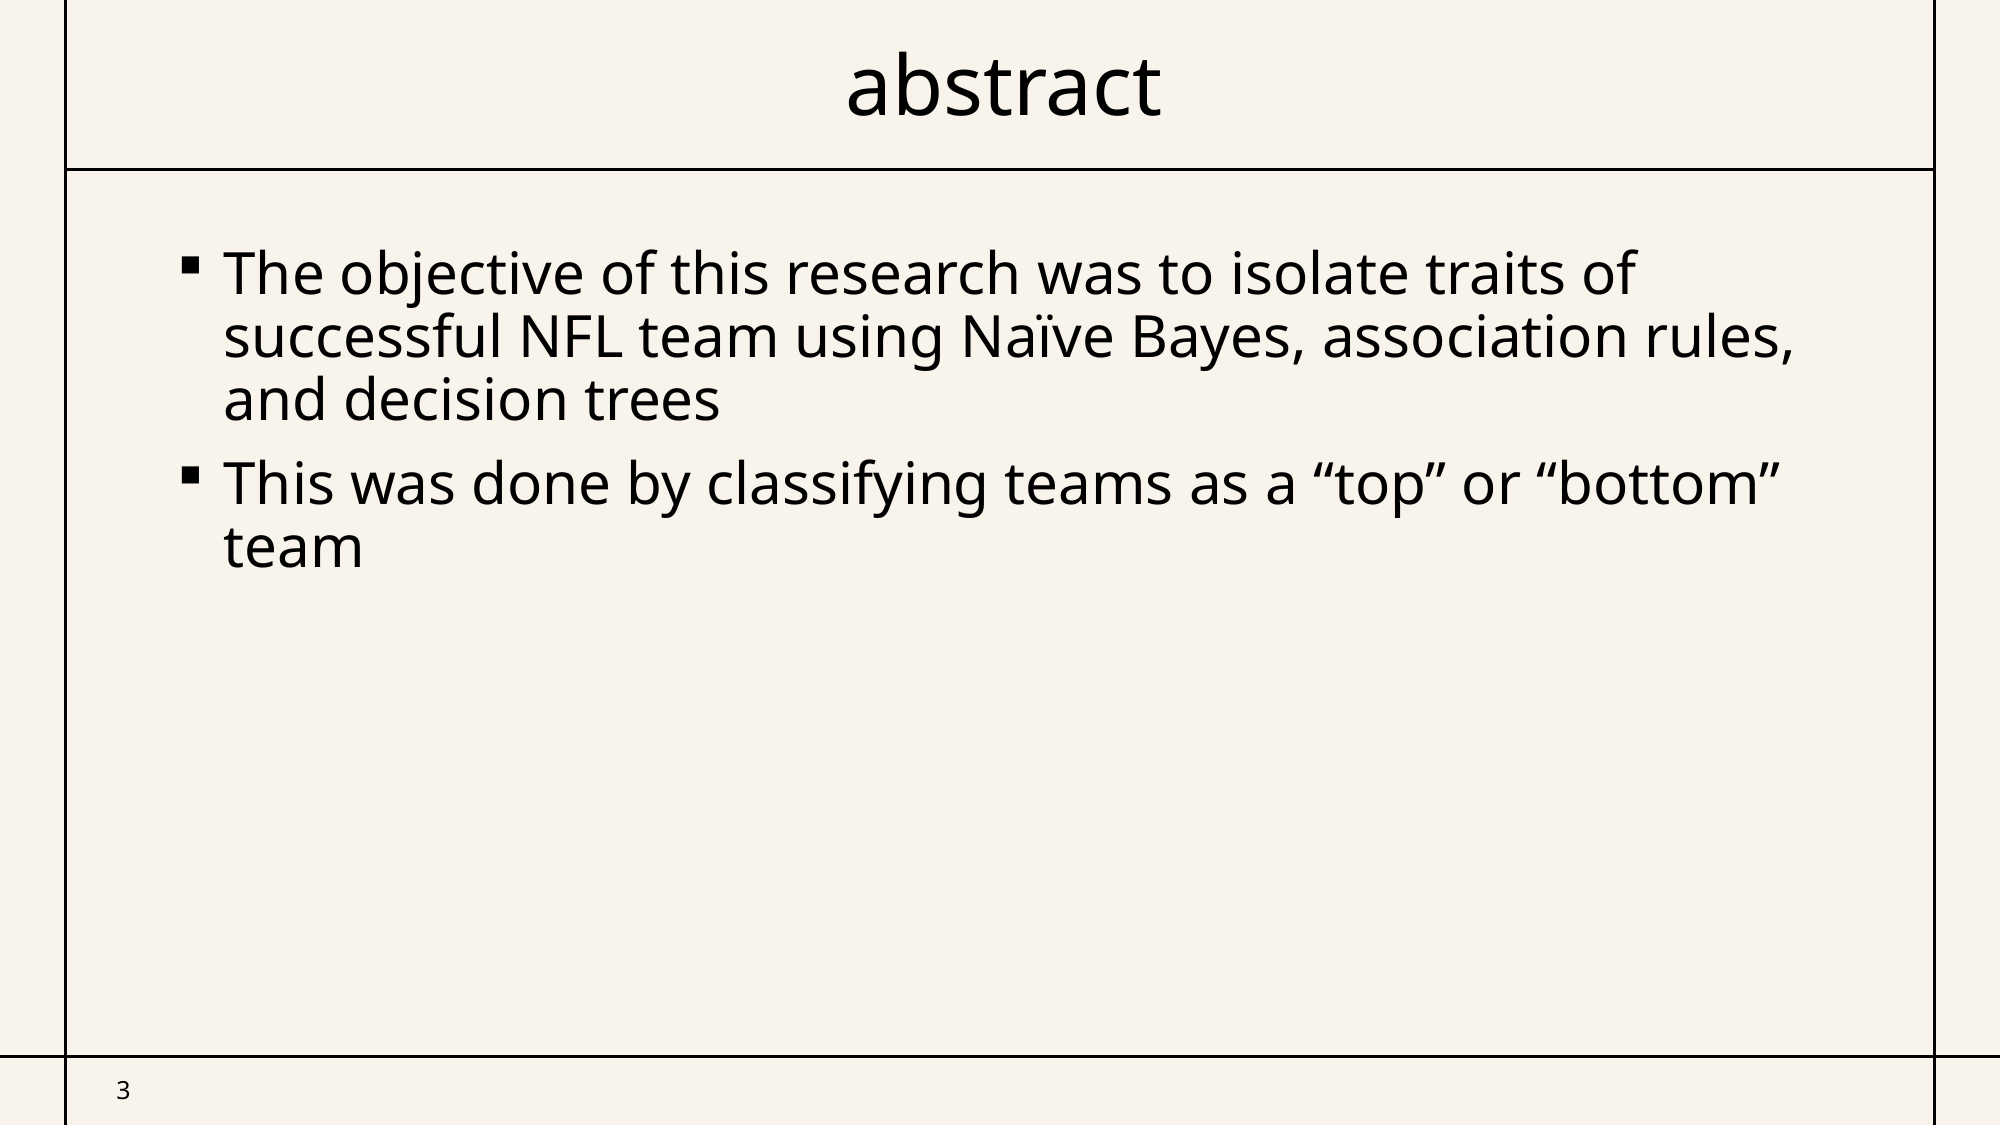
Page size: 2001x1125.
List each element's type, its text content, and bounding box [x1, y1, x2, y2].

list The objective of this research was to isolate traits of successful NFL team using Naïve Bayes, association rules, and decision trees This was done by classifying teams as a “top” or “bottom” team [161, 236, 1850, 986]
slide_number 3 [101, 1069, 258, 1115]
title abstract [334, 8, 1674, 168]
